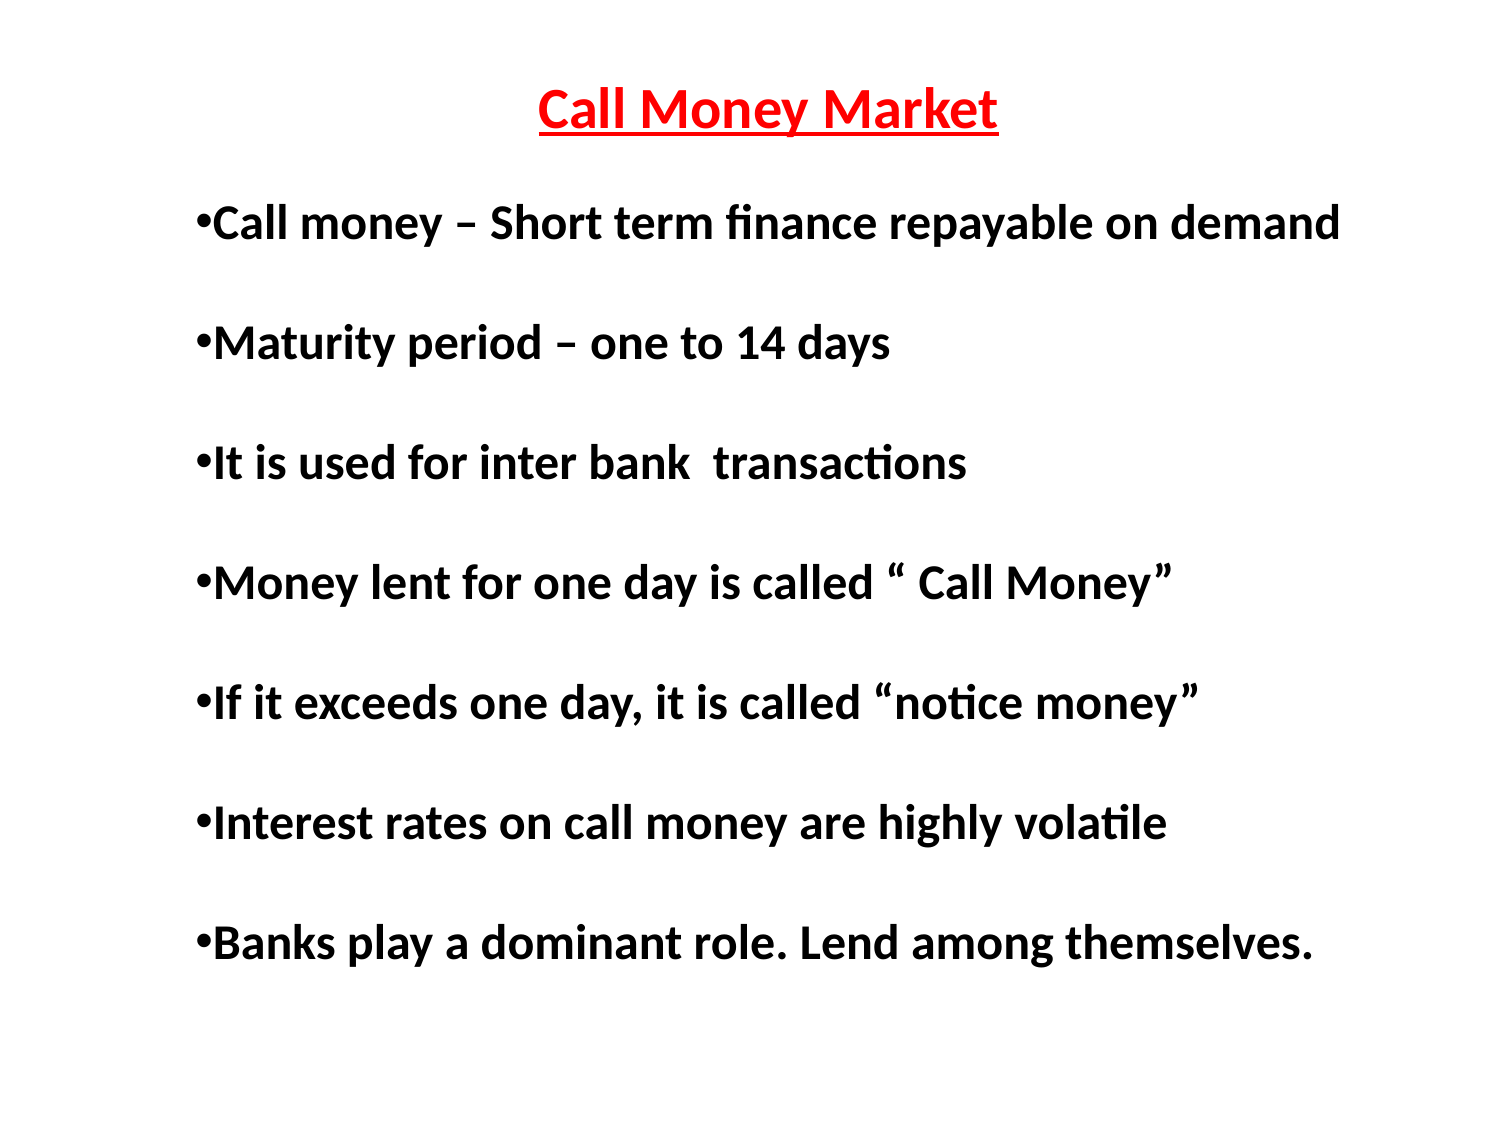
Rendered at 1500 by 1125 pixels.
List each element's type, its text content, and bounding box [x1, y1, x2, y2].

text_box Call Money Market Call money – Short term finance repayable on demand Maturity period – one to 14 days It is used for inter bank transactions Money lent for one day is called “ Call Money” If it exceeds one day, it is called “notice money” Interest rates on call money are highly volatile Banks play a dominant role. Lend among themselves. [180, 62, 1357, 1078]
